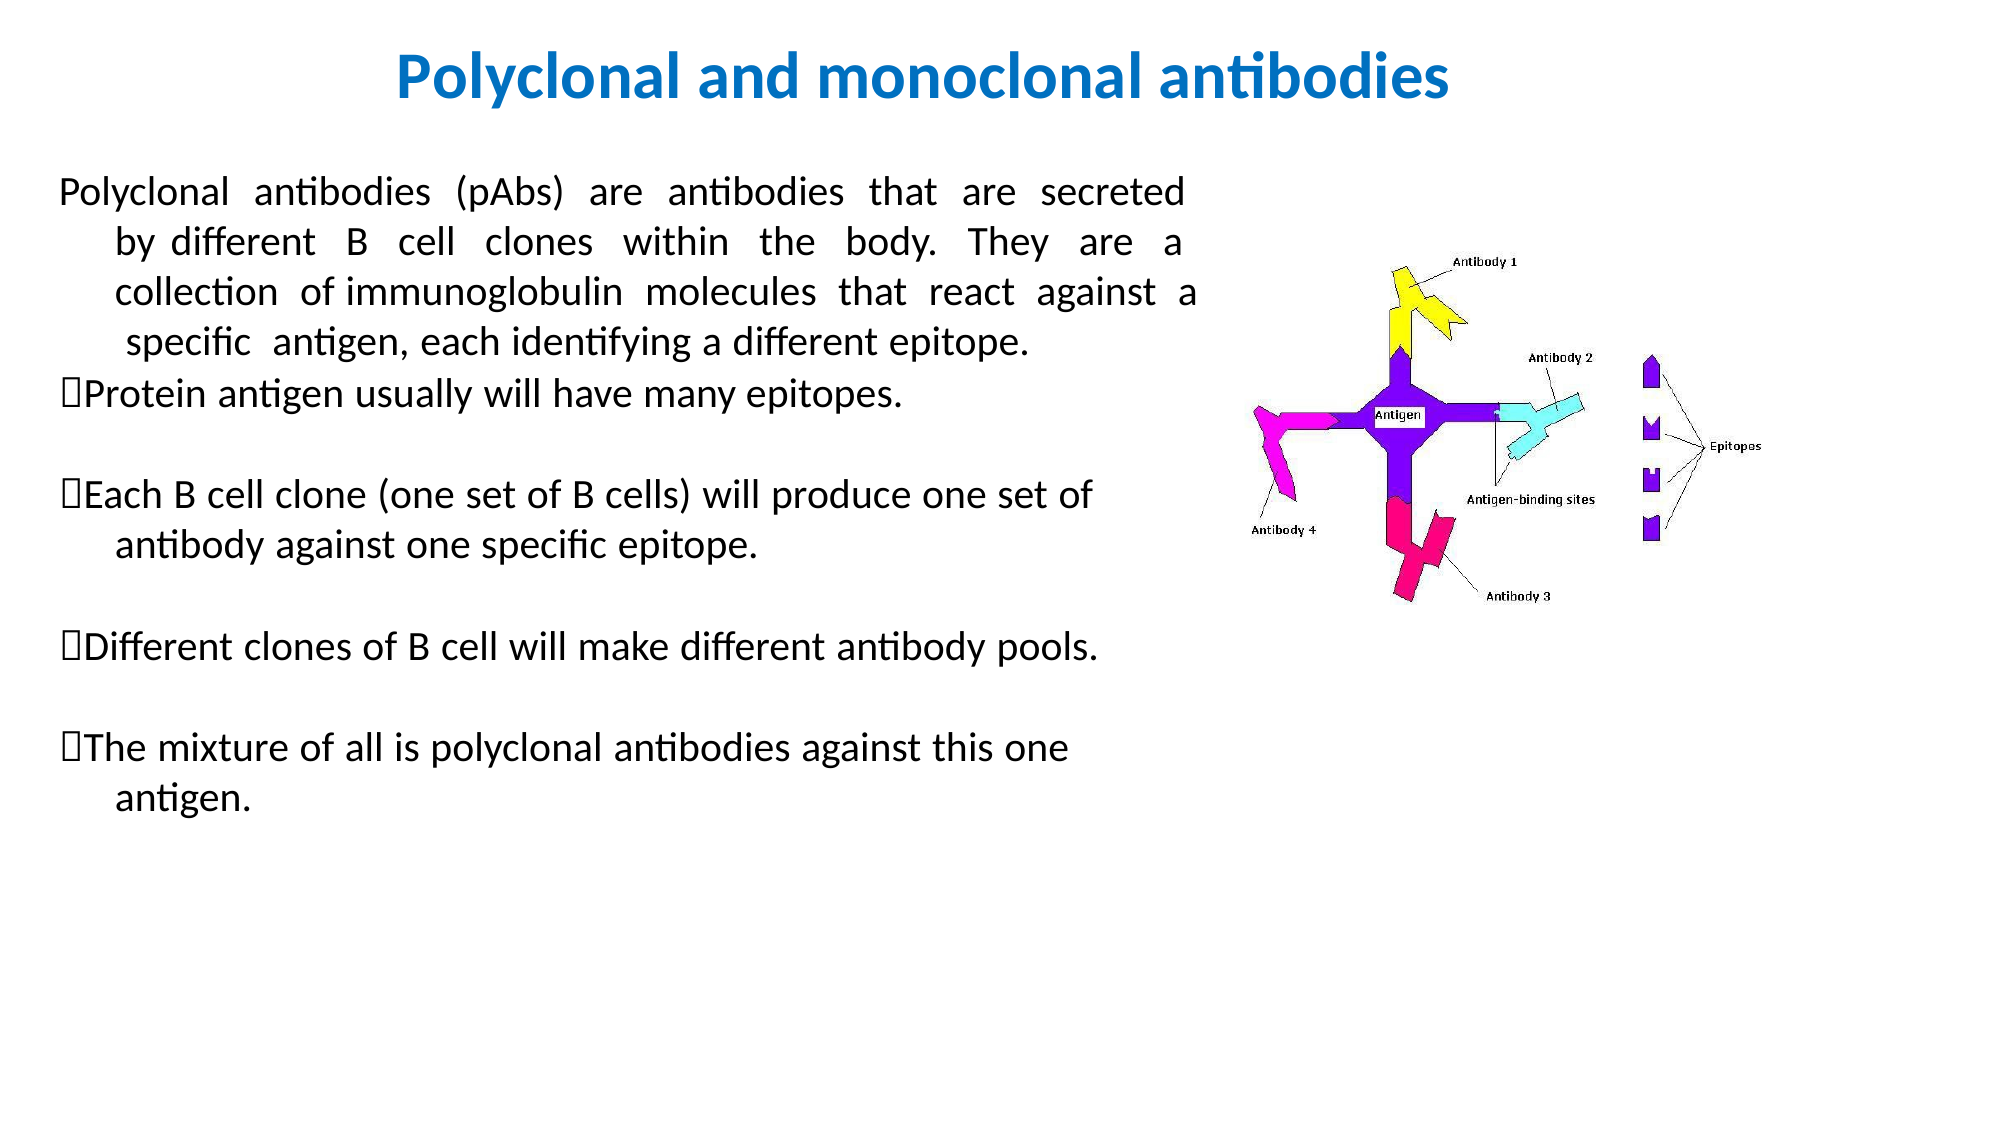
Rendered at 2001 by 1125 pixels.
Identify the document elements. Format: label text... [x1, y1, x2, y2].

text_box Polyclonal antibodies (pAbs) are antibodies that are secreted by different B cell clones within the body. They are a collection of immunoglobulin molecules that react against a specific antigen, each identifying a different epitope. Protein antigen usually will have many epitopes. Each B cell clone (one set of B cells) will produce one set of antibody against one specific epitope. Different clones of B cell will make different antibody pools. The mixture of all is polyclonal antibodies against this one antigen. [56, 163, 1198, 820]
title Polyclonal and monoclonal antibodies [249, 0, 1600, 164]
text_box [1244, 236, 1784, 647]
